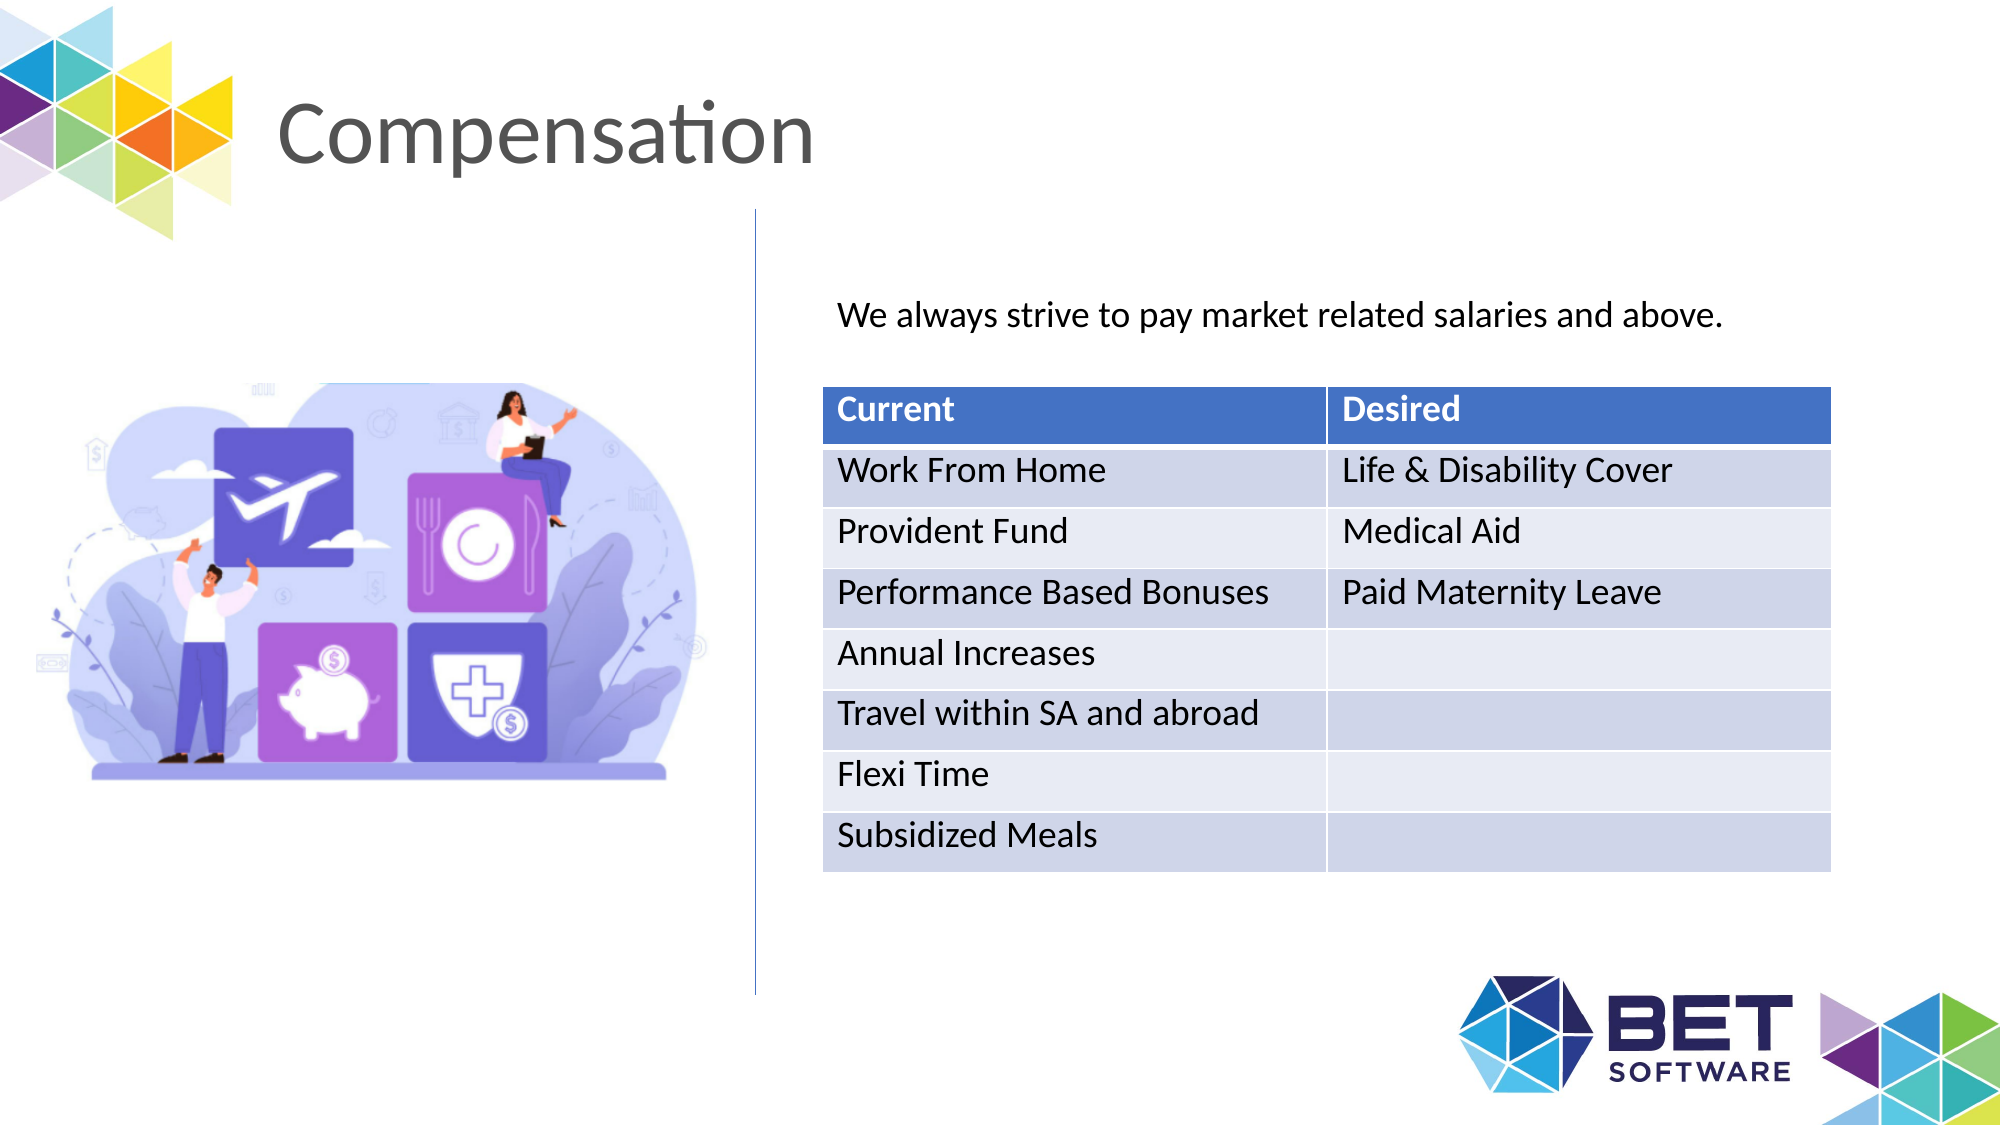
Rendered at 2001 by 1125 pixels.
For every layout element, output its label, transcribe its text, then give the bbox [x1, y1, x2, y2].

table_cell Paid Maternity Leave [1328, 569, 1831, 628]
table_cell [1328, 630, 1831, 689]
table_cell Provident Fund [823, 509, 1326, 568]
table_header Current [823, 387, 1326, 444]
table_cell Annual Increases [823, 630, 1326, 689]
table_cell Life & Disability Cover [1328, 450, 1831, 507]
table_cell Travel within SA and abroad [823, 691, 1326, 750]
title Compensation [262, 59, 1908, 209]
table_cell Flexi Time [823, 752, 1326, 811]
text_box We always strive to pay market related salaries and above. [822, 282, 1796, 343]
table_cell [1328, 691, 1831, 750]
table_header Desired [1328, 387, 1831, 444]
picture [0, 2, 2000, 1125]
table_cell Medical Aid [1328, 509, 1831, 568]
table_cell [1328, 752, 1831, 811]
table_cell [1328, 813, 1831, 872]
table_cell Performance Based Bonuses [823, 569, 1326, 628]
table_cell Work From Home [823, 450, 1326, 507]
table_cell Subsidized Meals [823, 813, 1326, 872]
